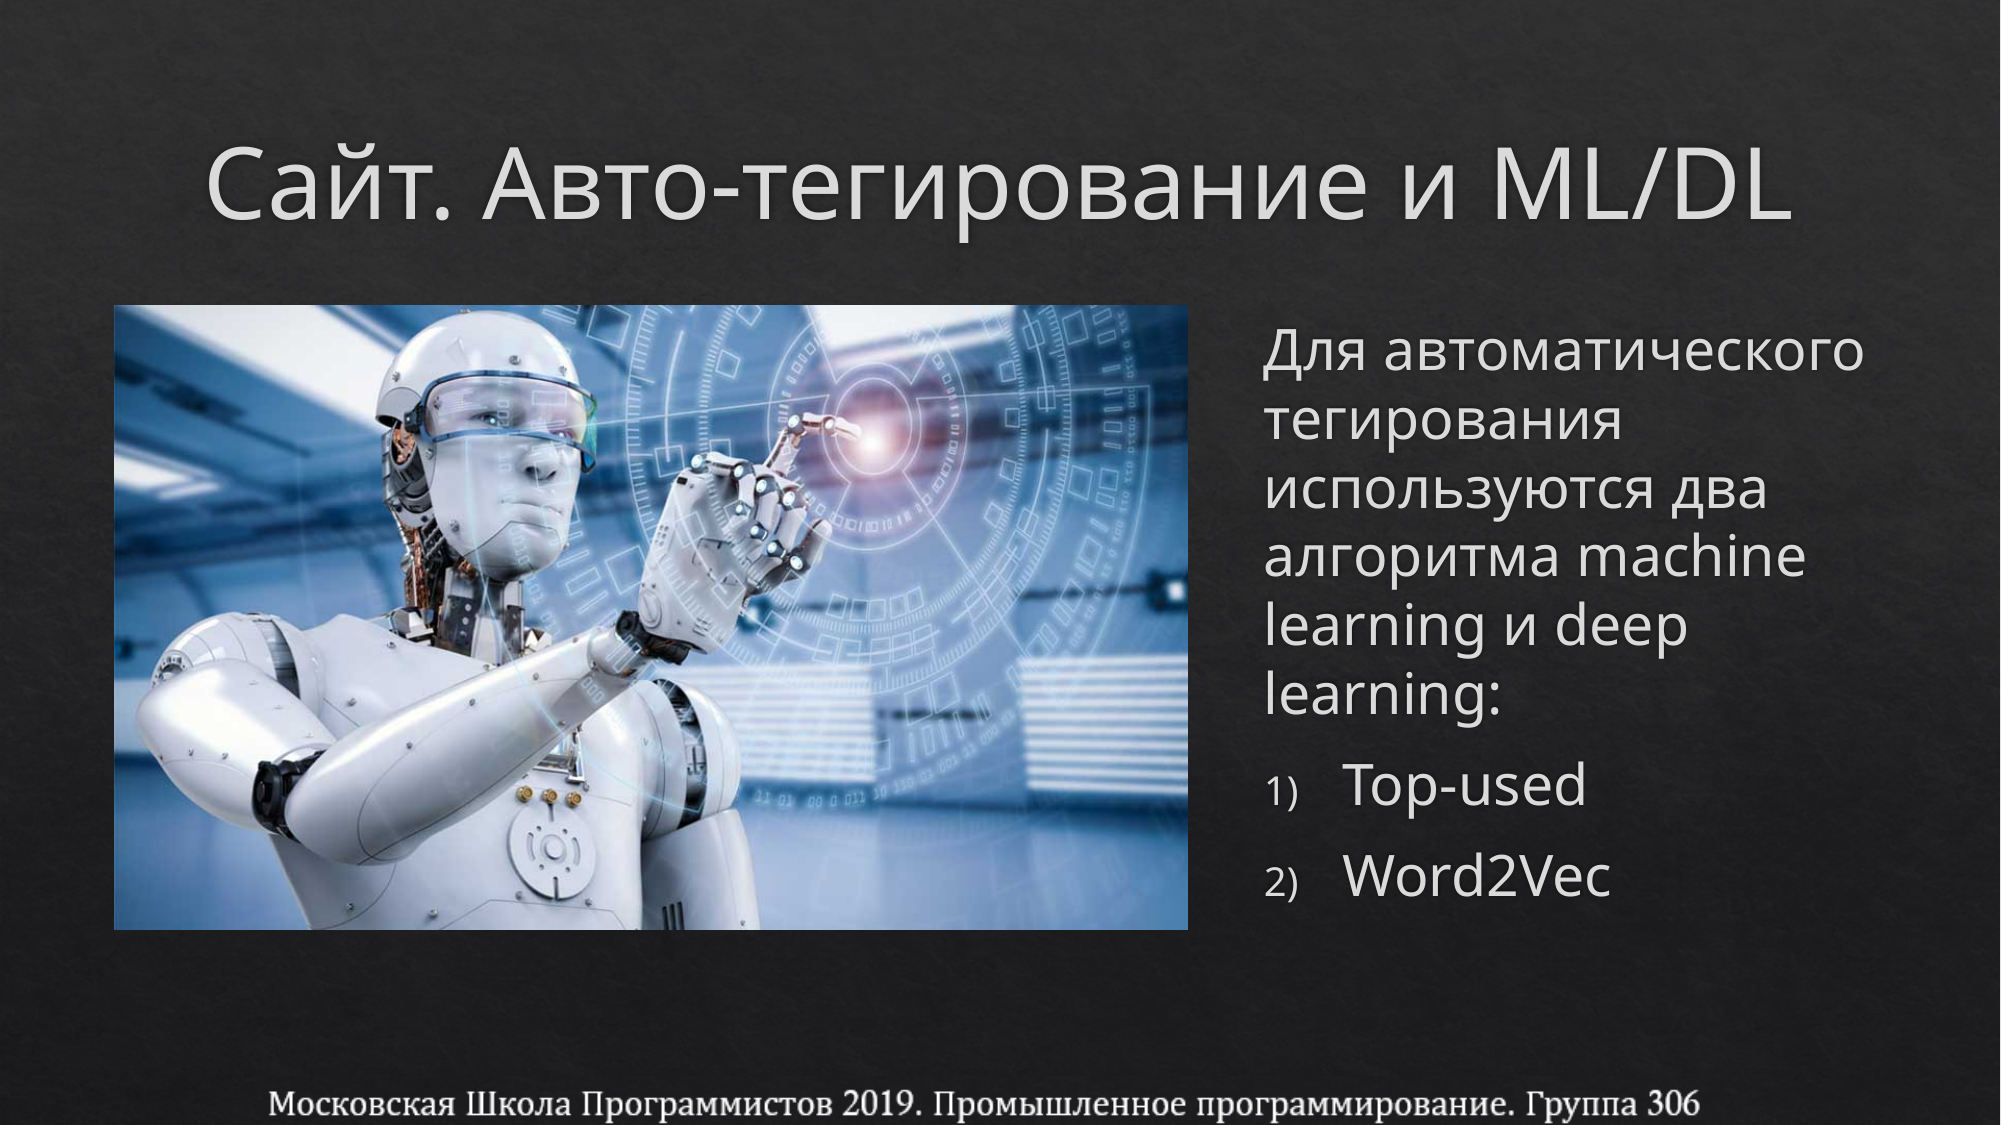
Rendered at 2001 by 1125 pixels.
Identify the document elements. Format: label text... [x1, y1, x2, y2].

picture [114, 305, 1188, 931]
picture [260, 1076, 1725, 1125]
list Для автоматического тегирования используются два алгоритма machine learning и deep learning: Top-used Word2Vec [1243, 305, 1886, 944]
title Сайт. Авто-тегирование и ML/DL [149, 99, 1849, 260]
